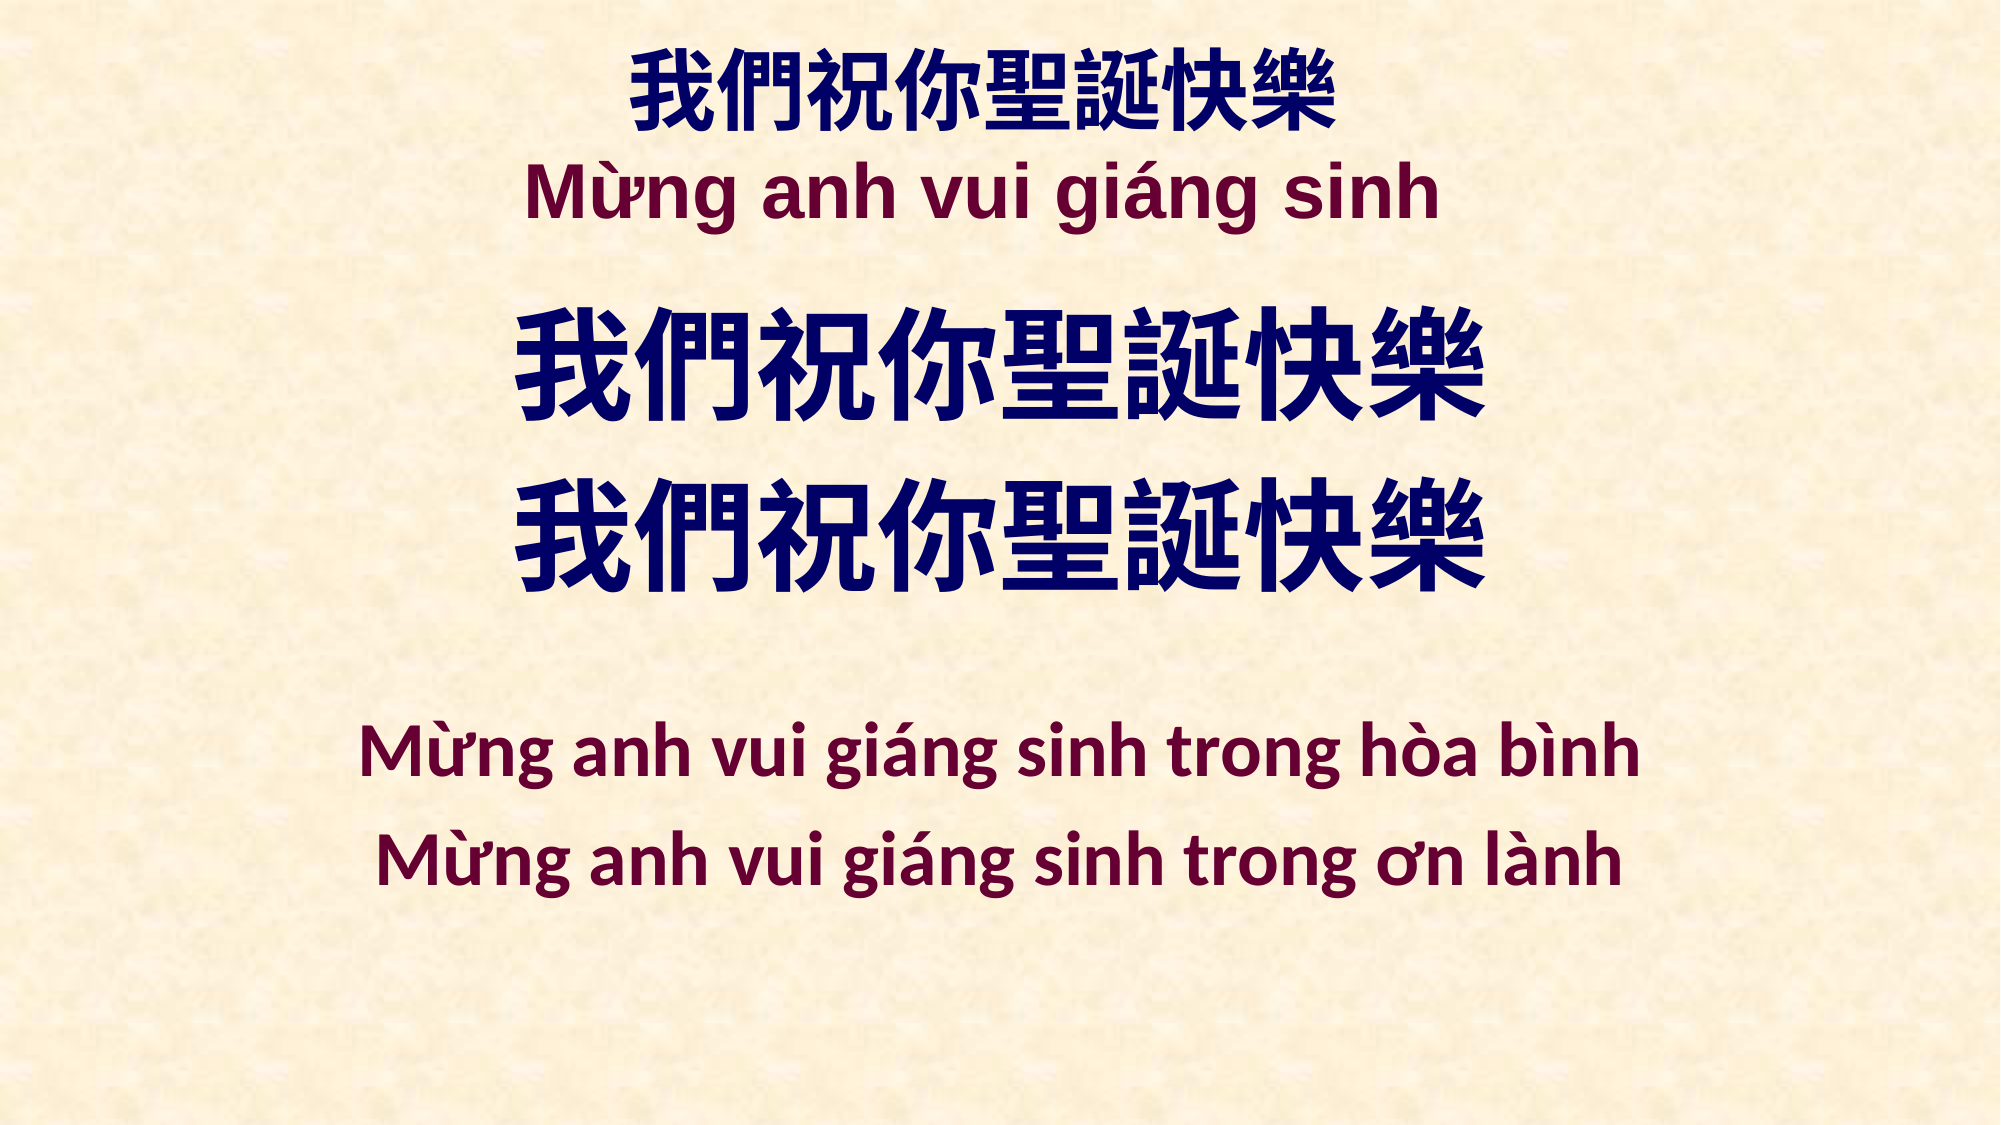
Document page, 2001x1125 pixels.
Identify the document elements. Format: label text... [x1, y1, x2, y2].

text_box Mừng anh vui giáng sinh trong hòa bình Mừng anh vui giáng sinh trong ơn lành [0, 688, 2000, 1096]
list 我們祝你聖誕快樂 我們祝你聖誕快樂 [0, 281, 2000, 688]
title 我們祝你聖誕快樂 Mừng anh vui giáng sinh [0, 65, 1967, 204]
picture [0, 0, 2001, 1125]
